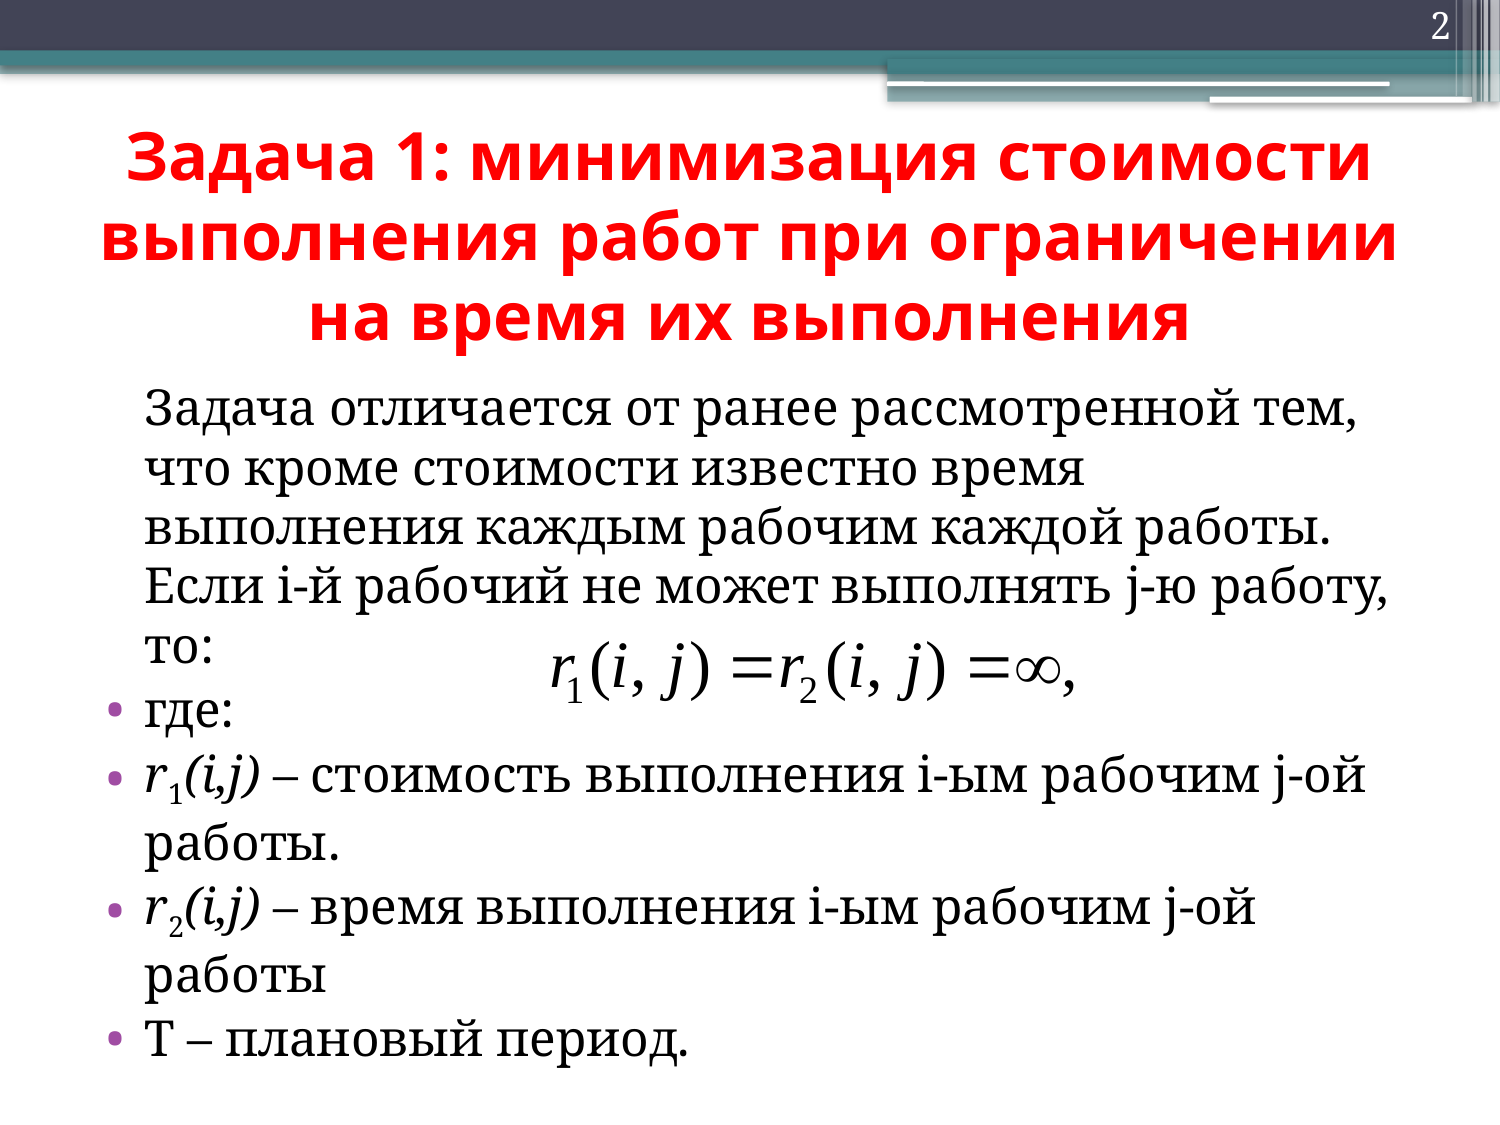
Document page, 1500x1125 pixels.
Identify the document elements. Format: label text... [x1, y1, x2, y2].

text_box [538, 620, 1091, 716]
list Задача отличается от ранее рассмотренной тем, что кроме стоимости известно время выполнения каждым рабочим каждой работы. Если i-й рабочий не может выполнять j-ю работу, то: где: r1(i,j) – стоимость выполнения i-ым рабочим j-ой работы. r2(i,j) – время выполнения i-ым рабочим j-ой работы Т – плановый период. [75, 368, 1425, 1079]
slide_number 2 [1341, 0, 1466, 61]
title Задача 1: минимизация стоимости выполнения работ при ограничении на время их выполнения [75, 105, 1425, 363]
